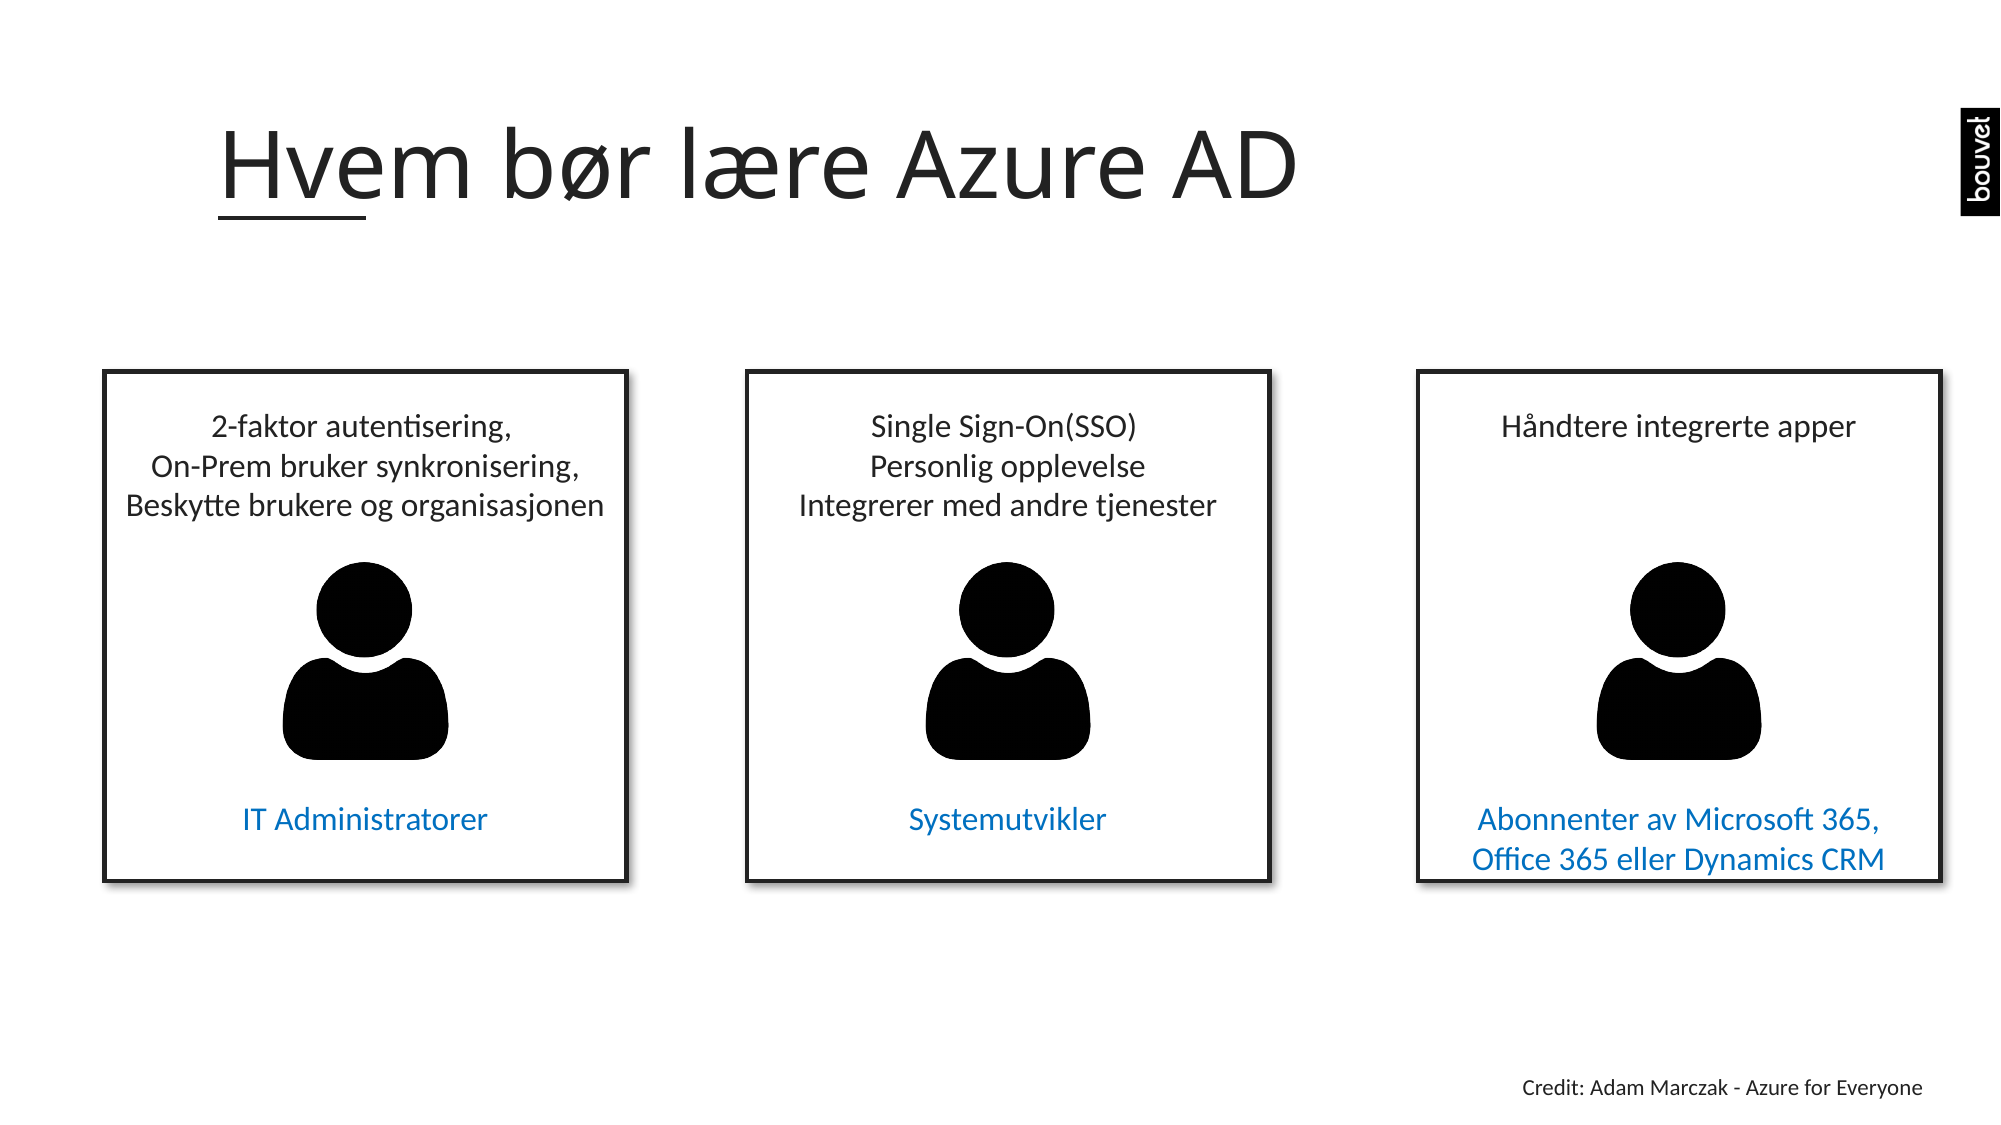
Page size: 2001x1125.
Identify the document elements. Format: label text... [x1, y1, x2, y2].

title Hvem bør lære Azure AD [202, 59, 1856, 278]
text_box Credit: Adam Marczak - Azure for Everyone [1507, 1065, 1939, 1108]
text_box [1417, 371, 1941, 886]
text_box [104, 371, 627, 882]
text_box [746, 371, 1270, 882]
